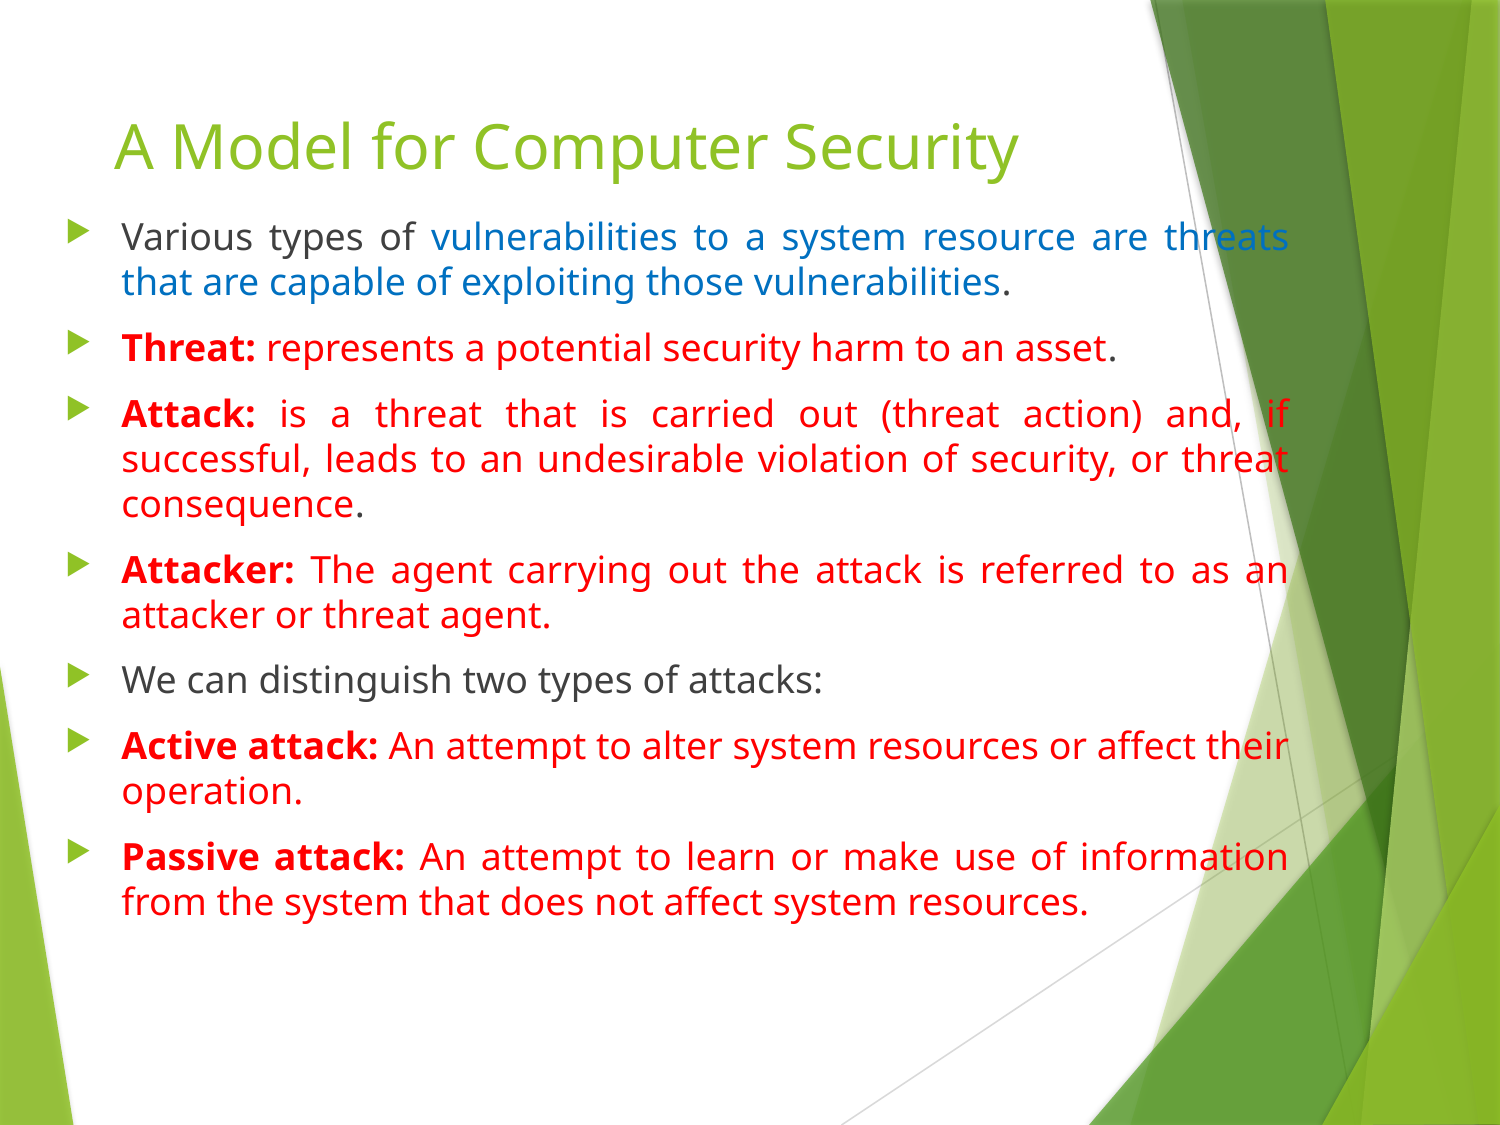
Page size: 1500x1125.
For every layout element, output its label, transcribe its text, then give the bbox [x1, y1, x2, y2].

title A Model for Computer Security [99, 99, 1142, 205]
list Various types of vulnerabilities to a system resource are threats that are capable of exploiting those vulnerabilities. Threat: represents a potential security harm to an asset. Attack: is a threat that is carried out (threat action) and, if successful, leads to an undesirable violation of security, or threat consequence. Attacker: The agent carrying out the attack is referred to as an attacker or threat agent. We can distinguish two types of attacks: Active attack: An attempt to alter system resources or affect their operation. Passive attack: An attempt to learn or make use of information from the system that does not affect system resources. [50, 205, 1306, 843]
